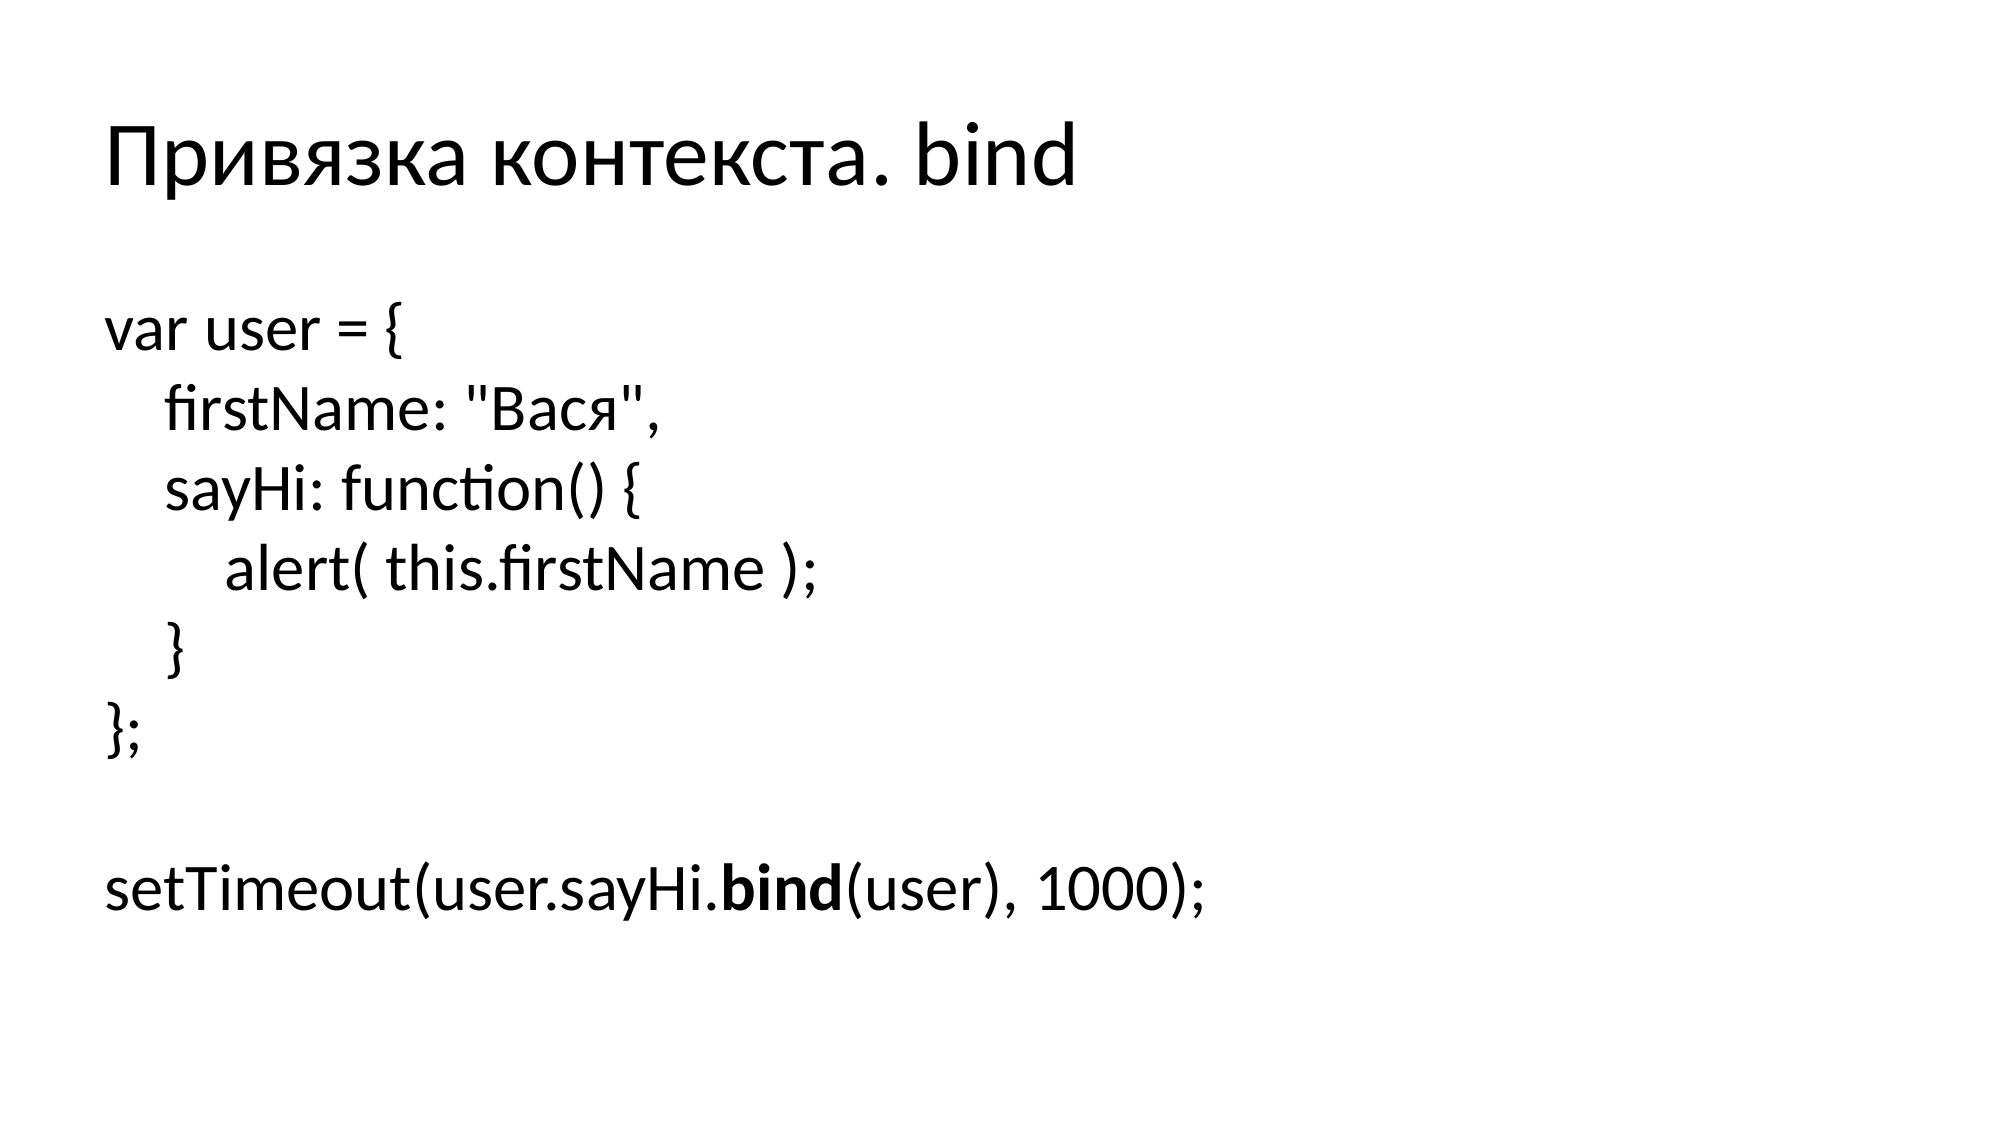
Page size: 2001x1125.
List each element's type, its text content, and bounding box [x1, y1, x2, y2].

text_box Привязка контекста. bind var user = { firstName: "Вася", sayHi: function() { alert( this.firstName ); } }; setTimeout(user.sayHi.bind(user), 1000); [90, 86, 1833, 931]
